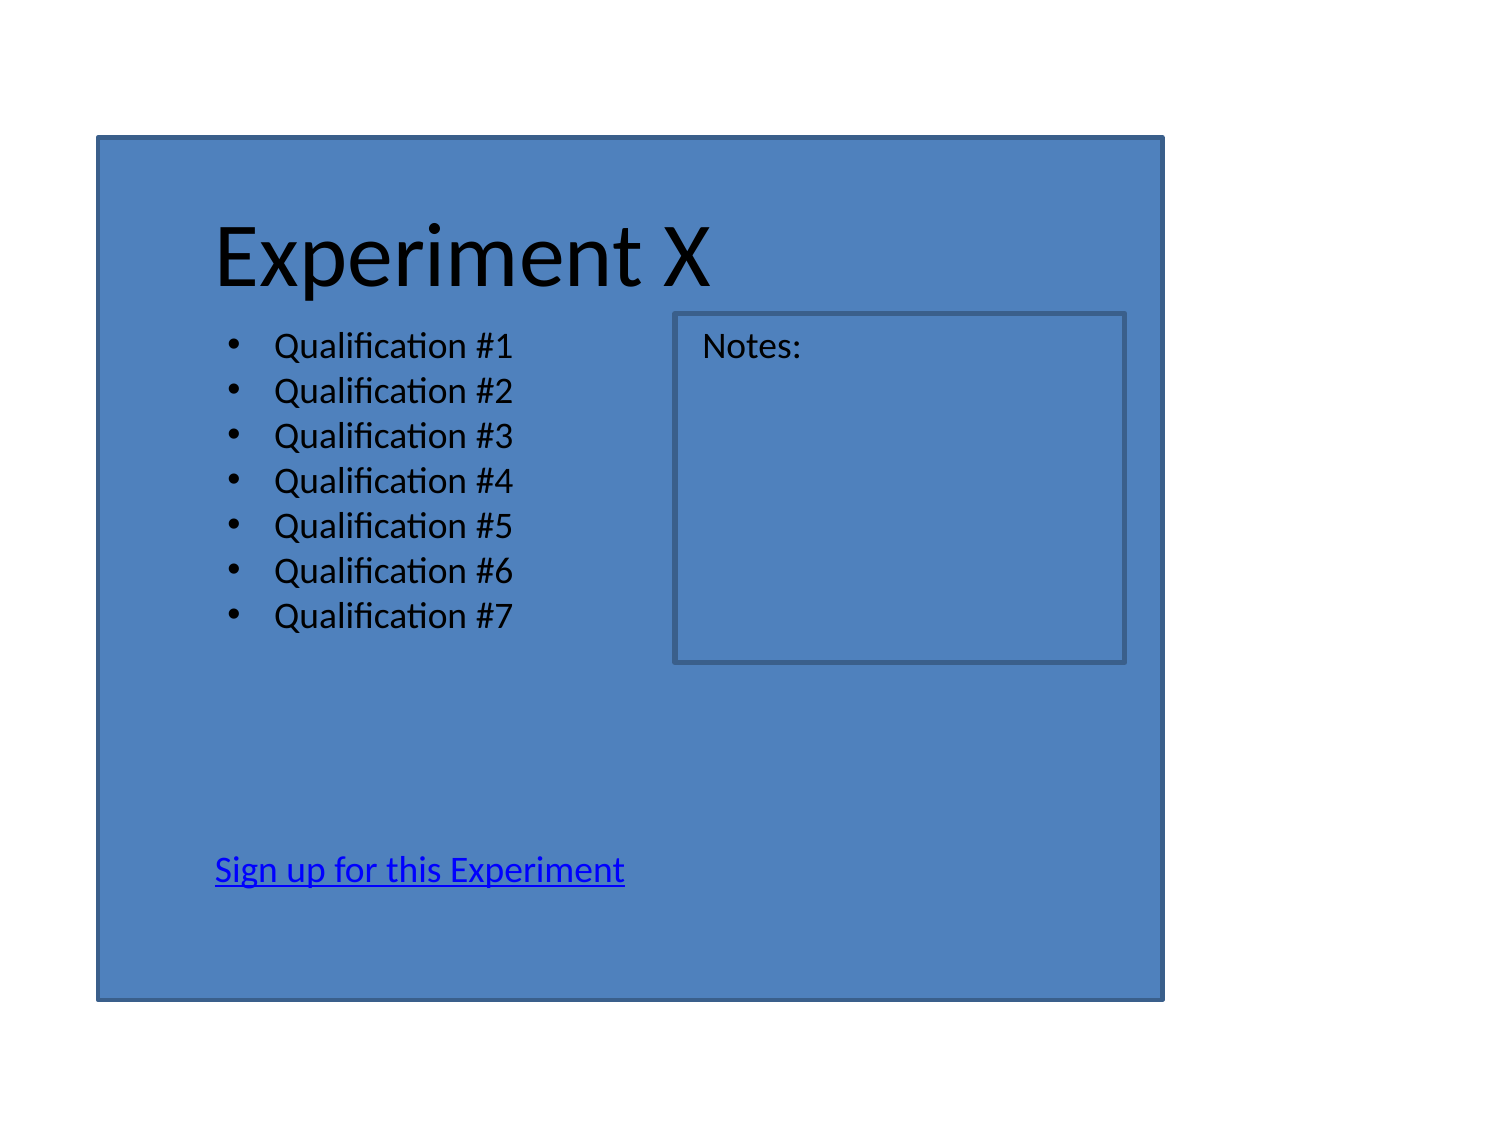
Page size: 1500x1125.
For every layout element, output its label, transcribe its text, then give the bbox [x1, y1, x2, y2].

text_box [96, 135, 1165, 1002]
text_box Experiment X [199, 187, 1338, 313]
text_box Qualification #1 Qualification #2 Qualification #3 Qualification #4 Qualification #5 Qualification #6 Qualification #7 [212, 313, 673, 644]
text_box Sign up for this Experiment [199, 837, 725, 898]
text_box [673, 312, 1127, 664]
